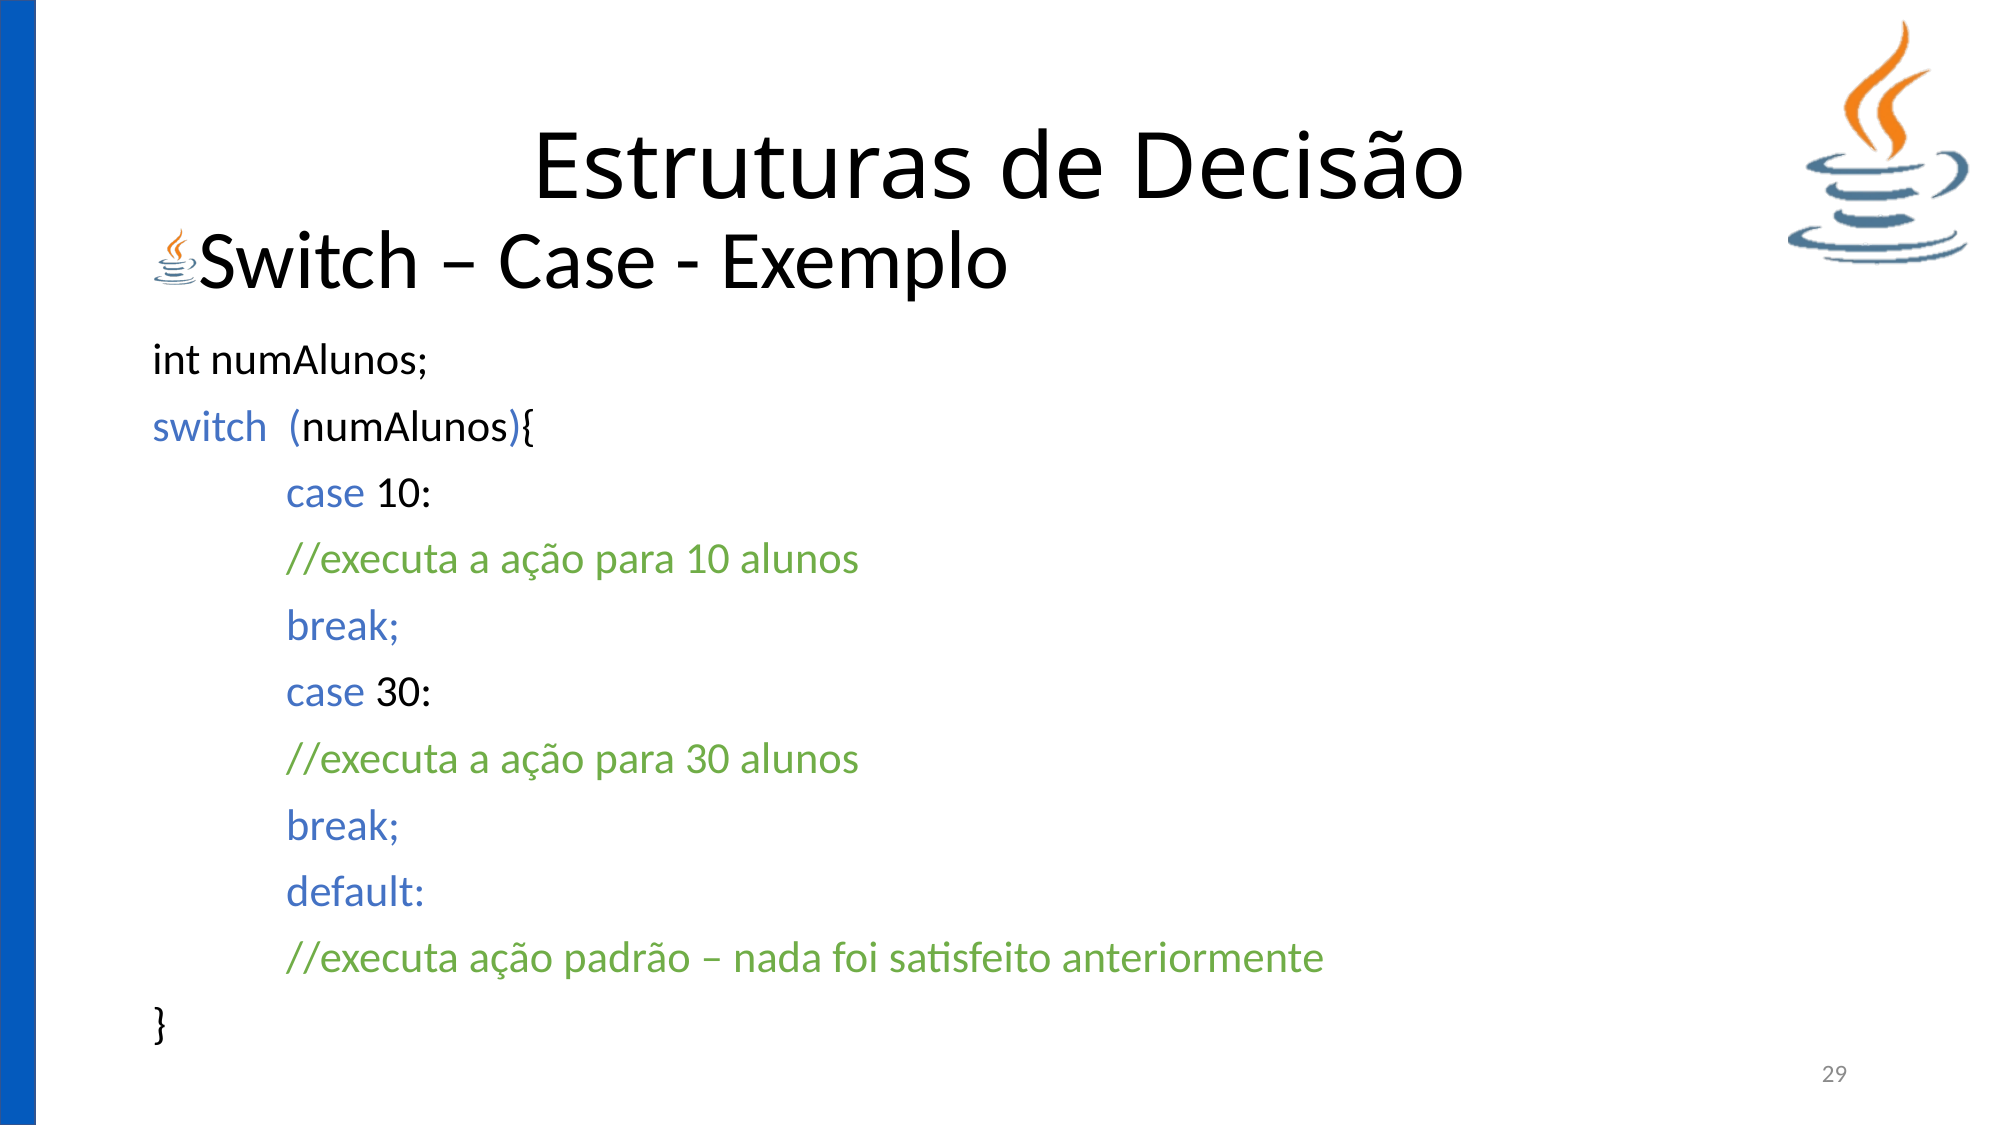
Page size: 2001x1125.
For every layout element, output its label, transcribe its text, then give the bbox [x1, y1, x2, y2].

text_box int numAlunos; switch (numAlunos){ case 10: //executa a ação para 10 alunos break; case 30: //executa a ação para 30 alunos break; default: //executa ação padrão – nada foi satisfeito anteriormente } [137, 322, 1388, 1066]
text_box [0, 0, 36, 1125]
picture [152, 227, 199, 286]
picture [1779, 15, 1982, 270]
title Estruturas de Decisão [137, 59, 1779, 209]
text_box Switch – Case - Exemplo [137, 209, 1863, 322]
slide_number 29 [1412, 1042, 1863, 1103]
